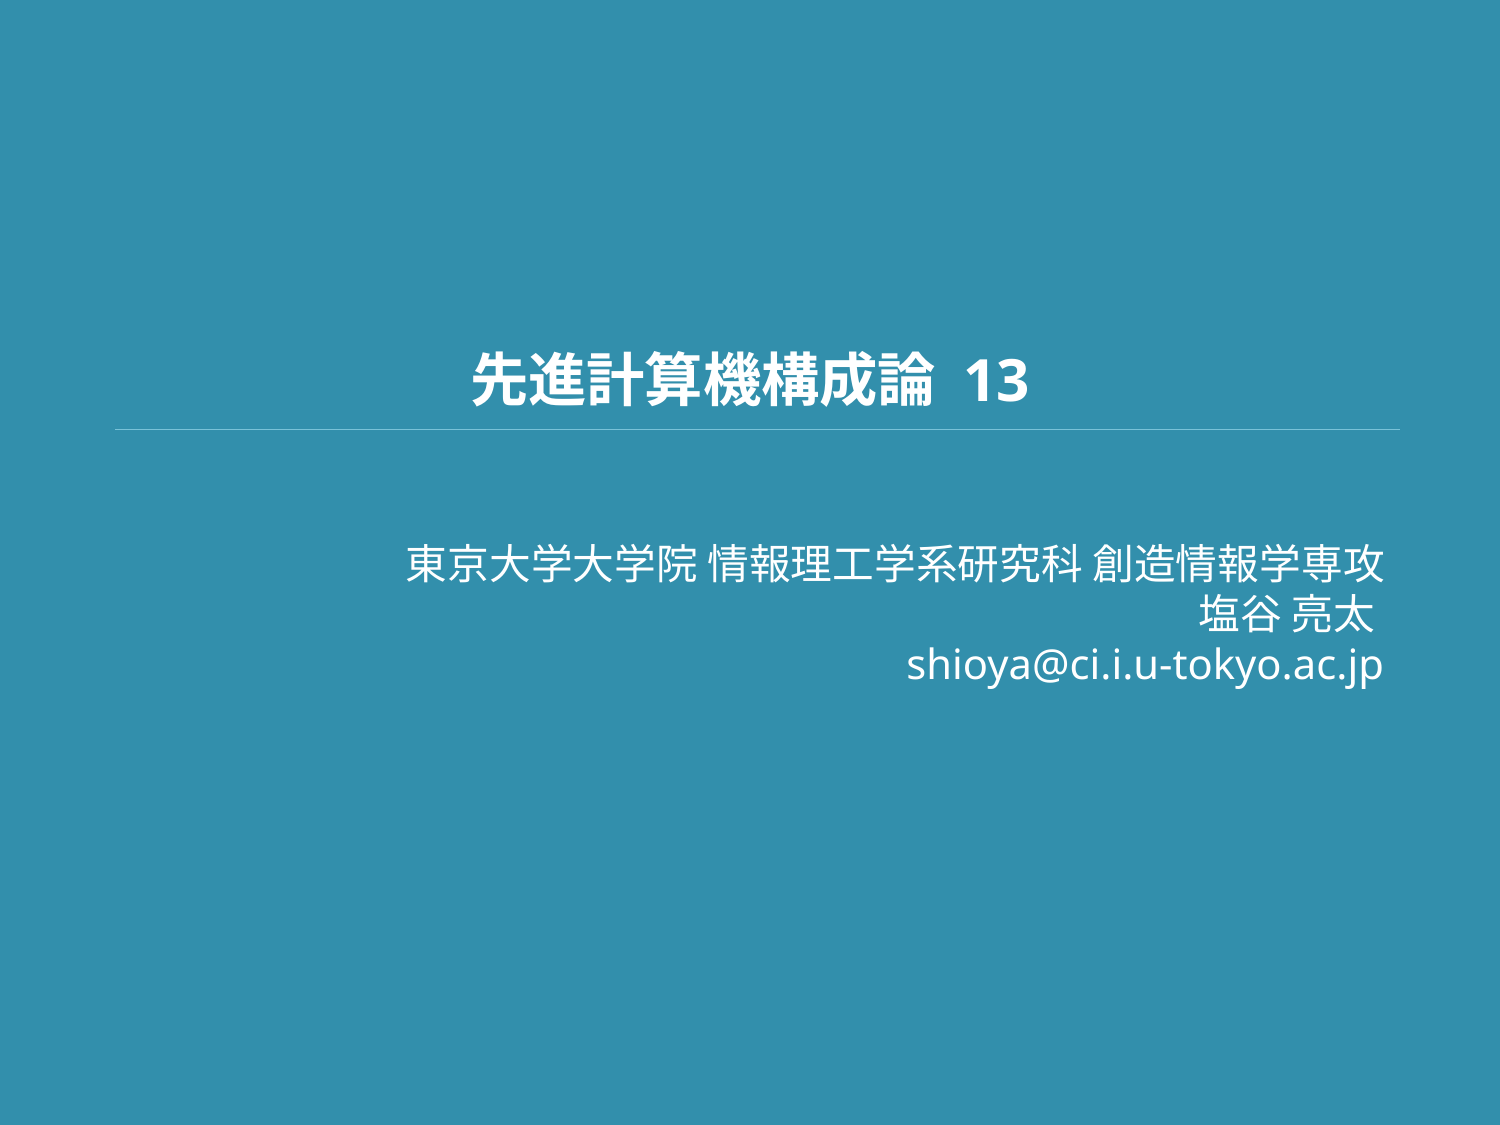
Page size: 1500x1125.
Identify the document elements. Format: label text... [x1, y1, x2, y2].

title 先進計算機構成論 13 [55, 326, 1445, 430]
text_box 東京大学大学院 情報理工学系研究科 創造情報学専攻 塩谷 亮太 shioya@ci.i.u-tokyo.ac.jp [144, 606, 1400, 696]
